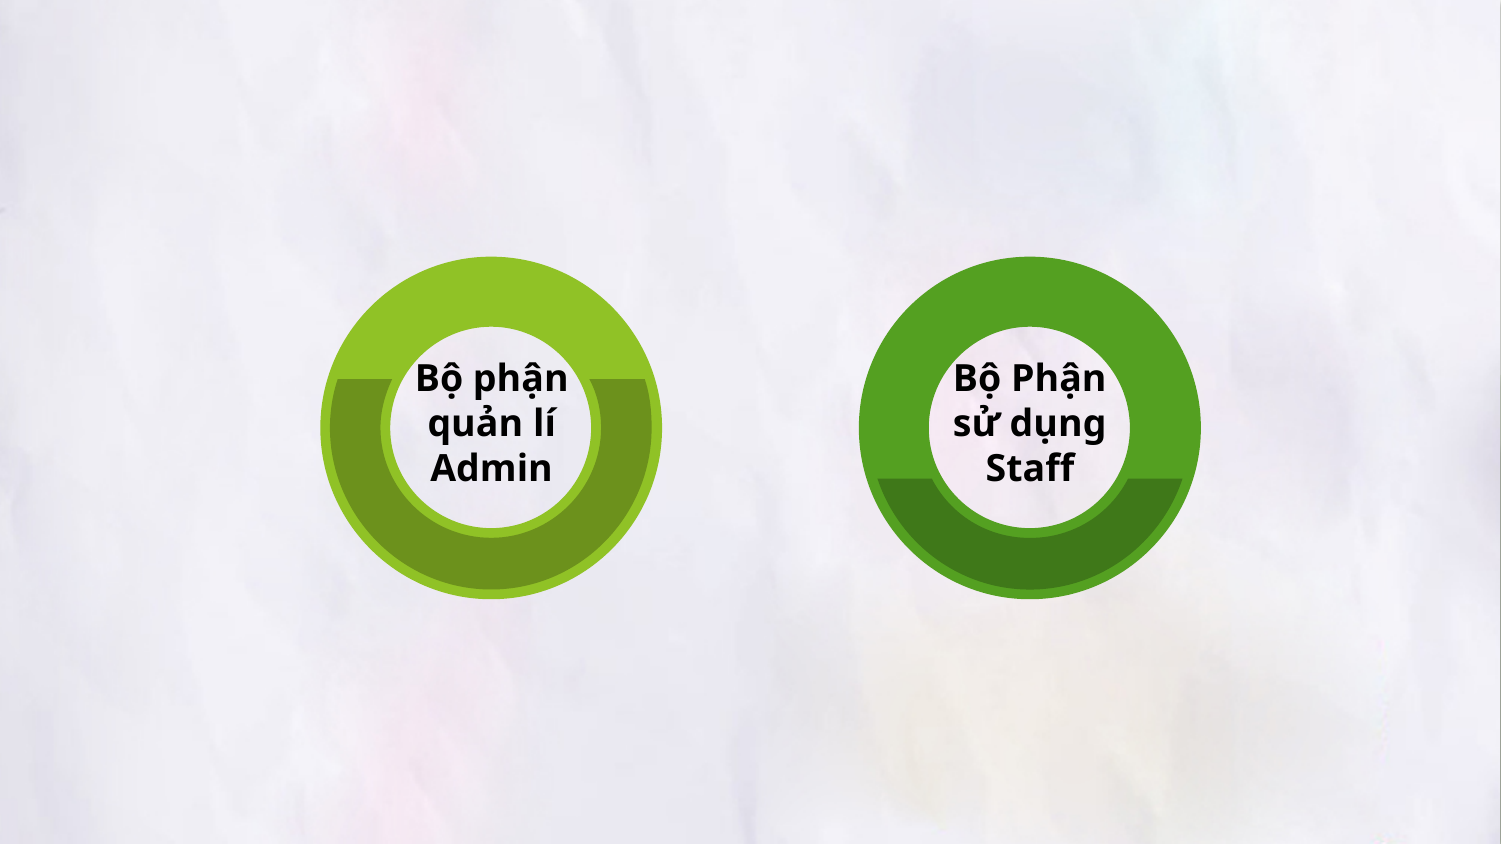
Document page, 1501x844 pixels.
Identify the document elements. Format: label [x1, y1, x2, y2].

text_box [858, 256, 1202, 600]
text_box [319, 256, 663, 600]
picture [0, 0, 1500, 844]
